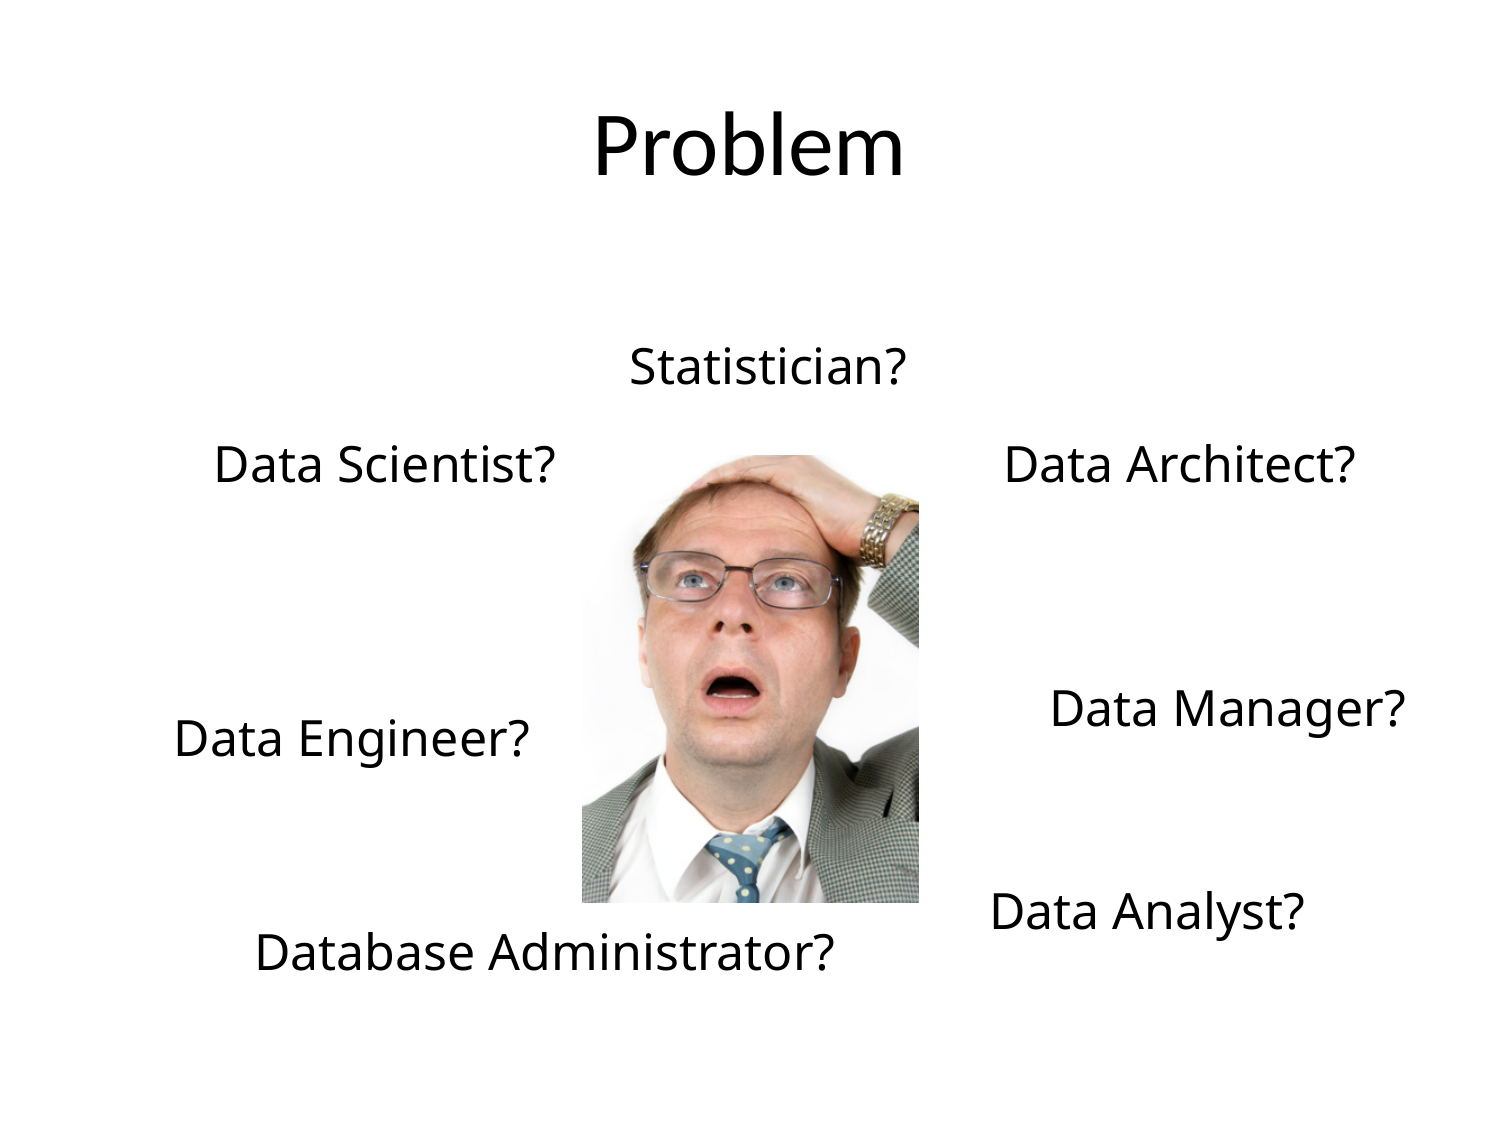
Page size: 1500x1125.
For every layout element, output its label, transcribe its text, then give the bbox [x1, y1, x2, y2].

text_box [137, 327, 1441, 990]
title Problem [75, 45, 1425, 233]
